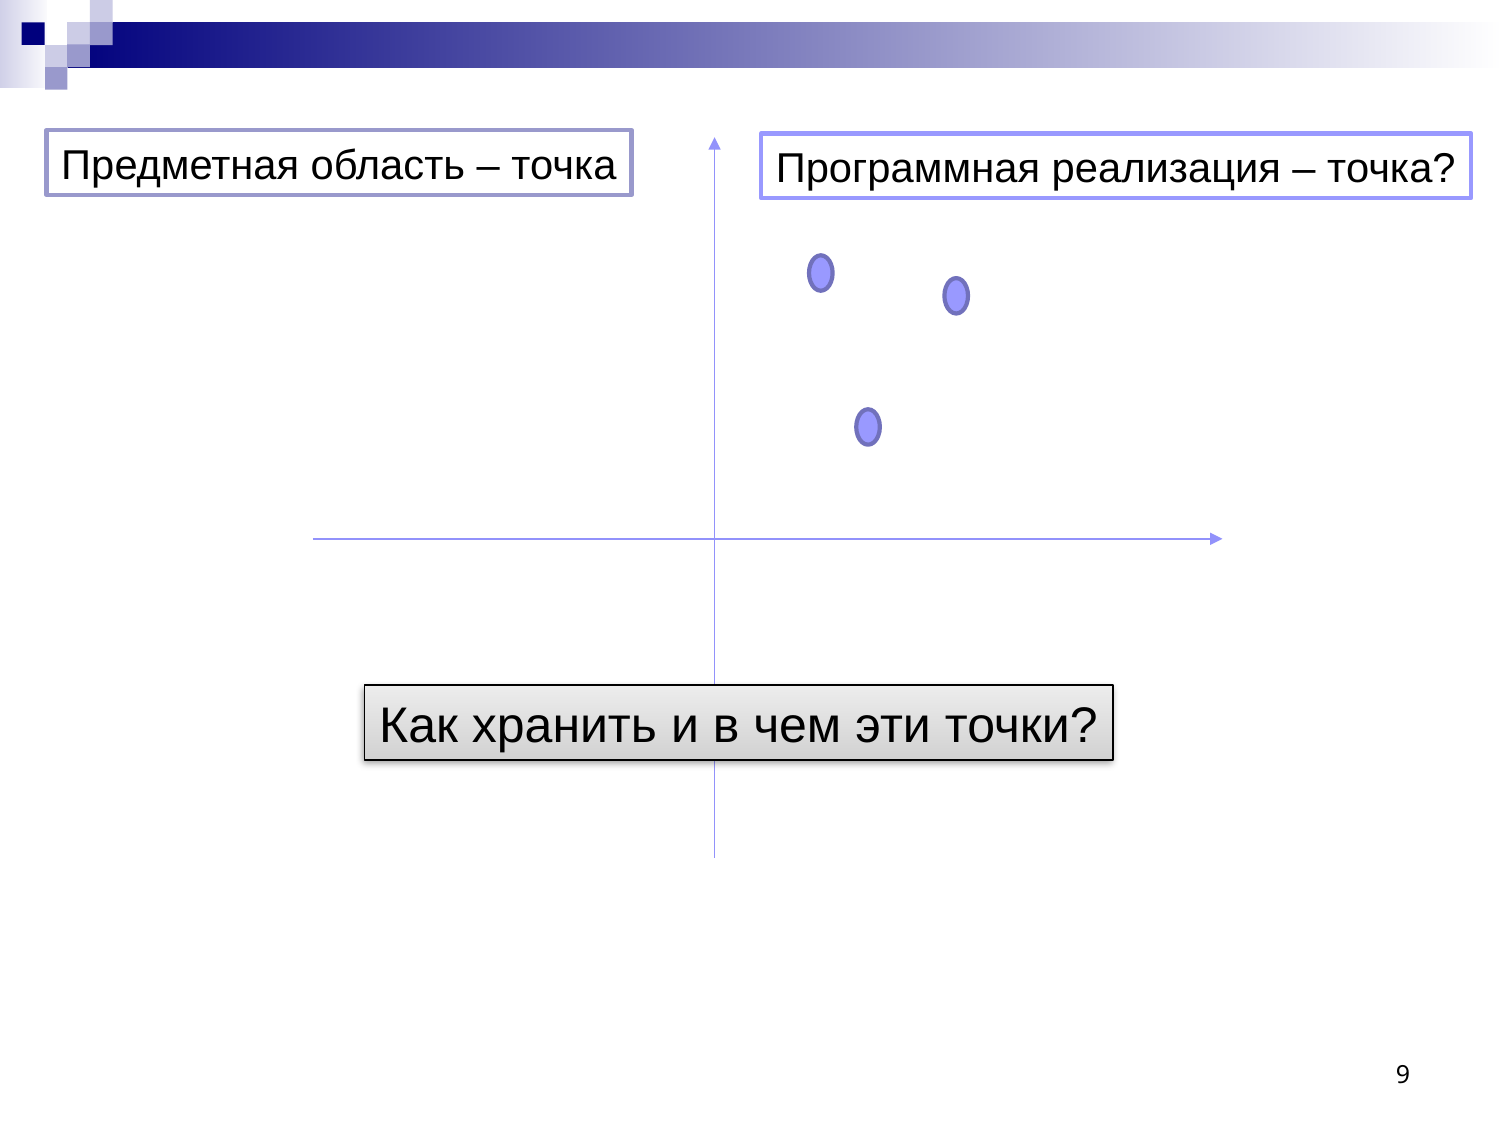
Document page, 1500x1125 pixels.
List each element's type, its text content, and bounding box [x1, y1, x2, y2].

text_box Программная реализация – точка? [759, 131, 1473, 200]
text_box Предметная область – точка [44, 128, 634, 197]
slide_number 9 [1074, 1024, 1426, 1101]
text_box Как хранить и в чем эти точки? [719, 684, 1114, 761]
text_box Как хранить и в чем эти точки? [364, 684, 710, 761]
text_box [806, 253, 835, 293]
text_box [854, 407, 882, 447]
text_box [942, 276, 971, 316]
